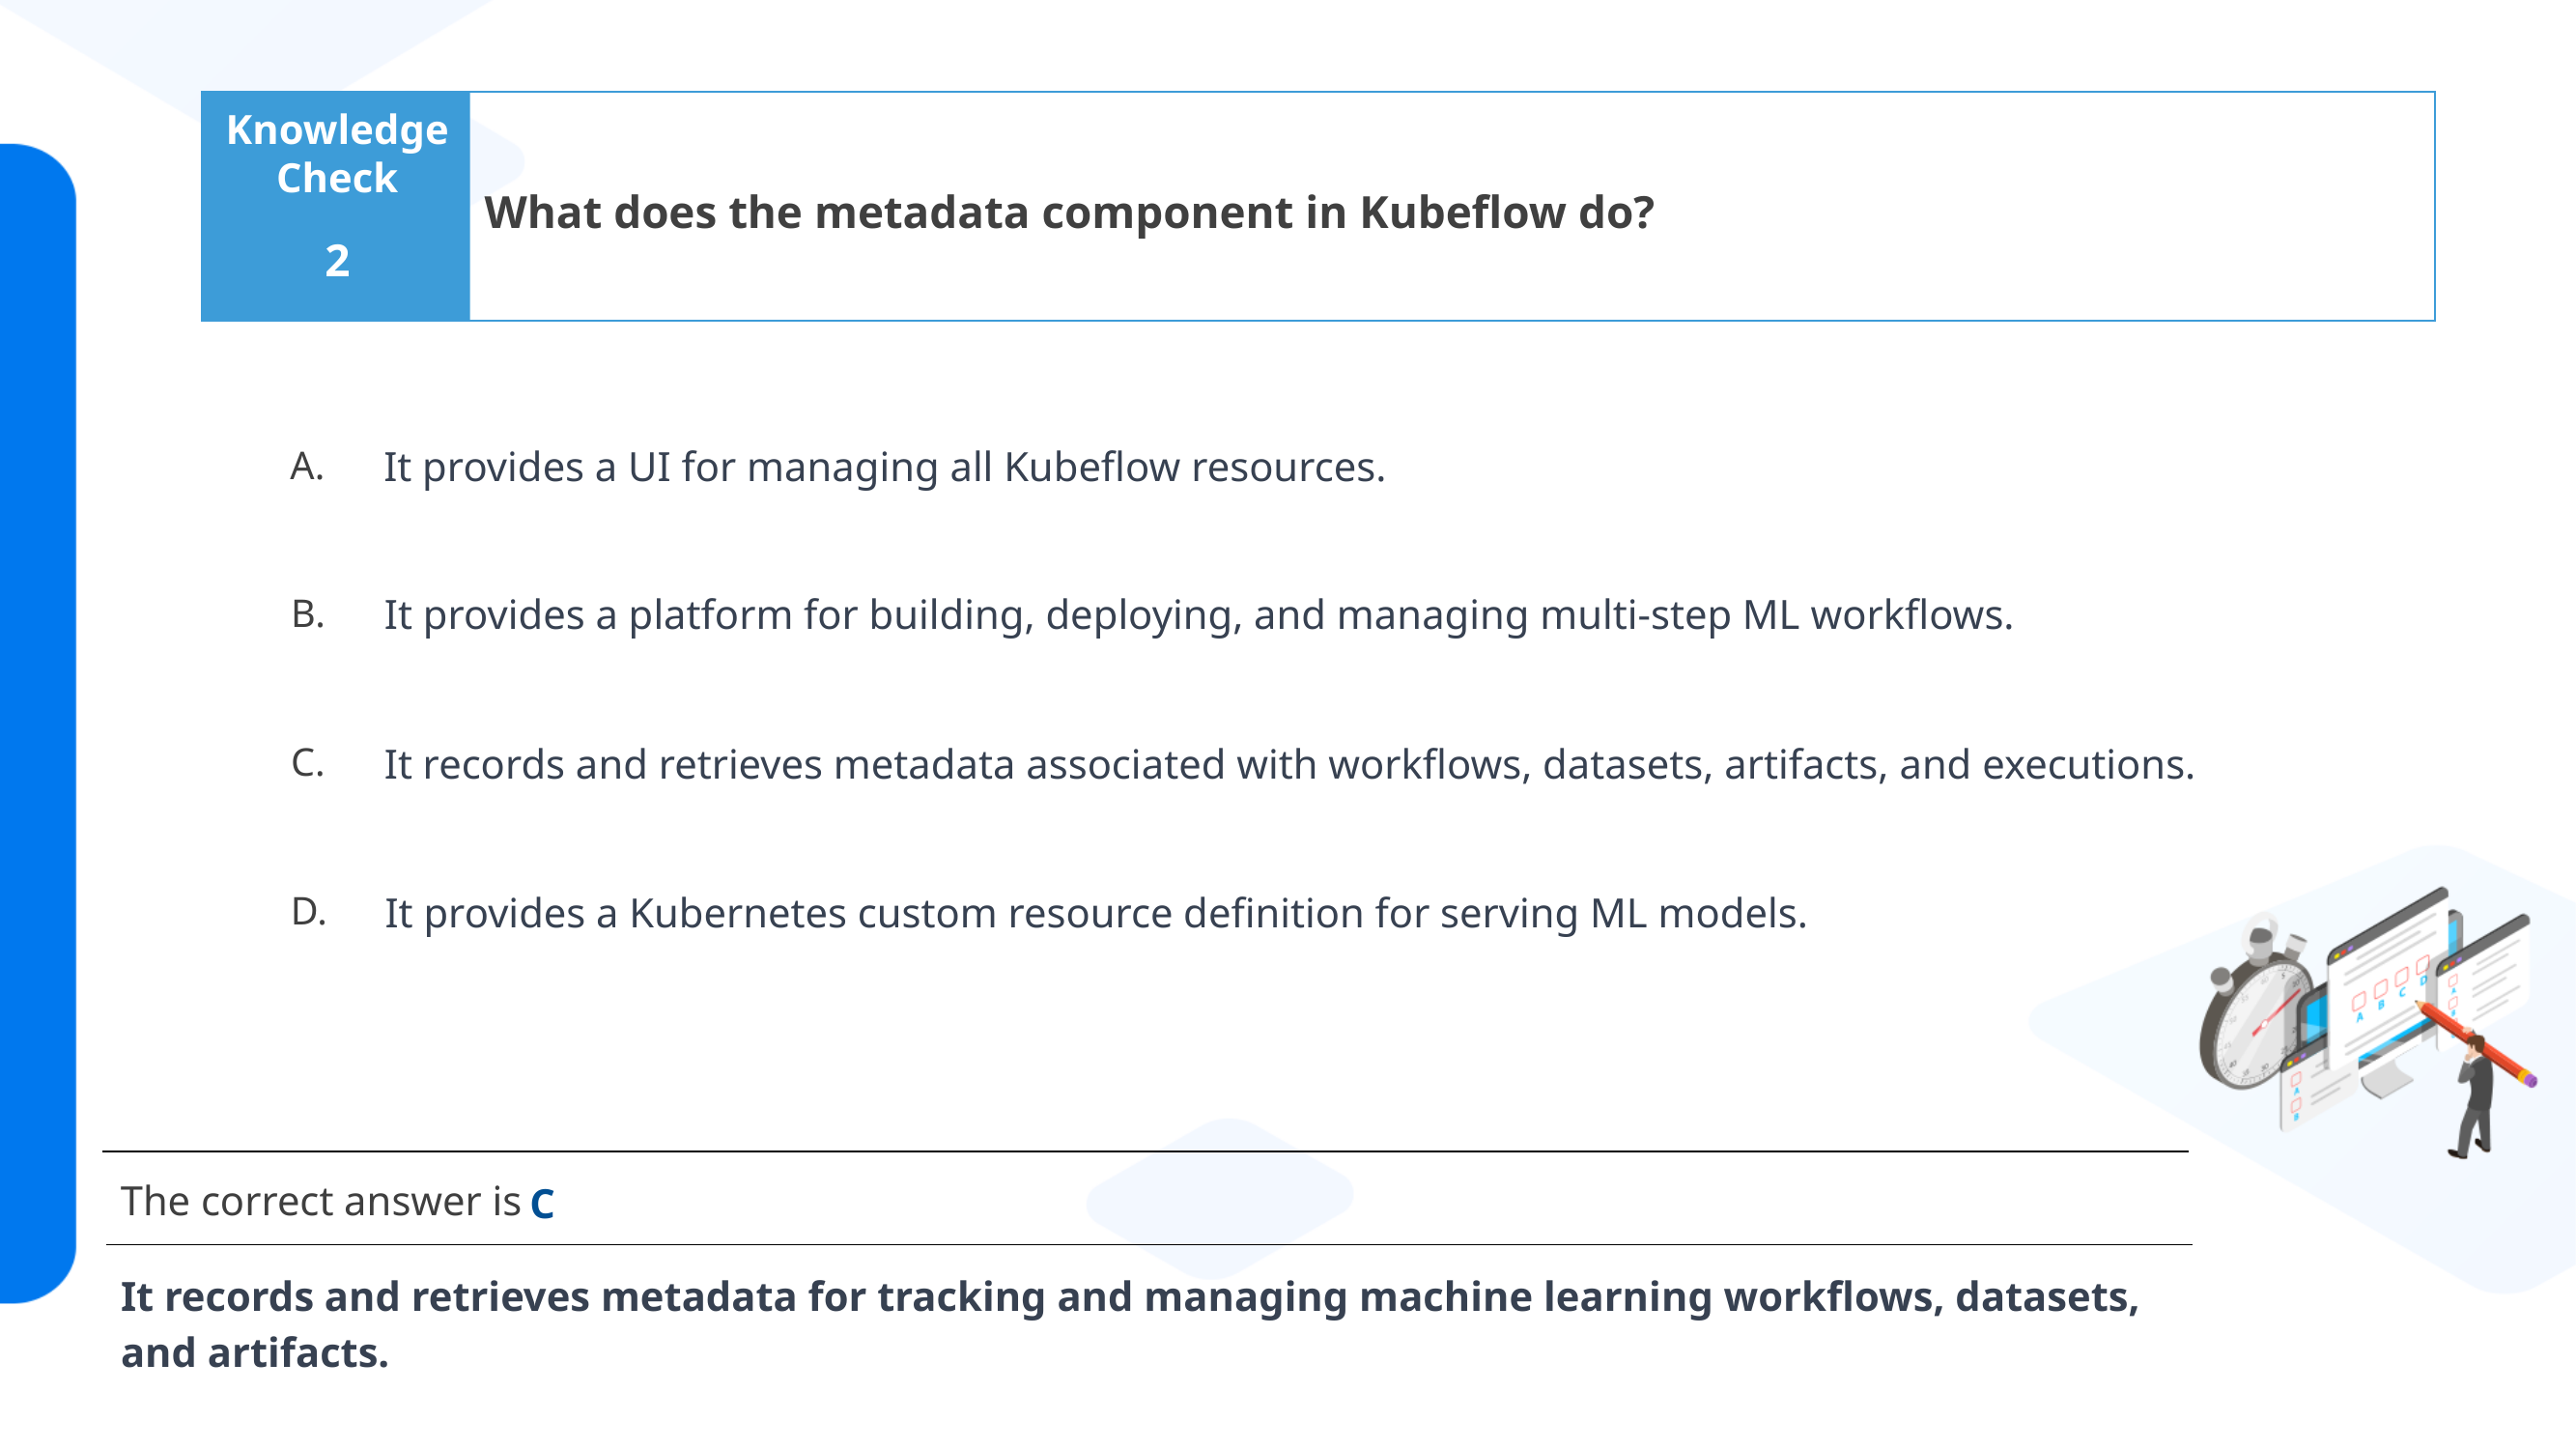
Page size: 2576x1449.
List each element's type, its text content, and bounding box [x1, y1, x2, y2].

list It provides a Kubernetes custom resource definition for serving ML models. [370, 873, 2154, 1007]
list It records and retrieves metadata for tracking and managing machine learning workflows, datasets, and artifacts. [105, 1257, 2182, 1417]
list C [515, 1152, 1915, 1246]
picture [0, 0, 2576, 1449]
text_box It provides a UI for managing all Kubeflow resources. [369, 427, 2152, 560]
list 2 [247, 188, 428, 321]
text_box It provides a platform for building, deploying, and managing multi-step ML workflows. [369, 575, 2153, 708]
text_box It records and retrieves metadata associated with workflows, datasets, artifacts, and executions. [369, 724, 2256, 857]
list What does the metadata component in Kubeflow do? [469, 92, 2436, 322]
